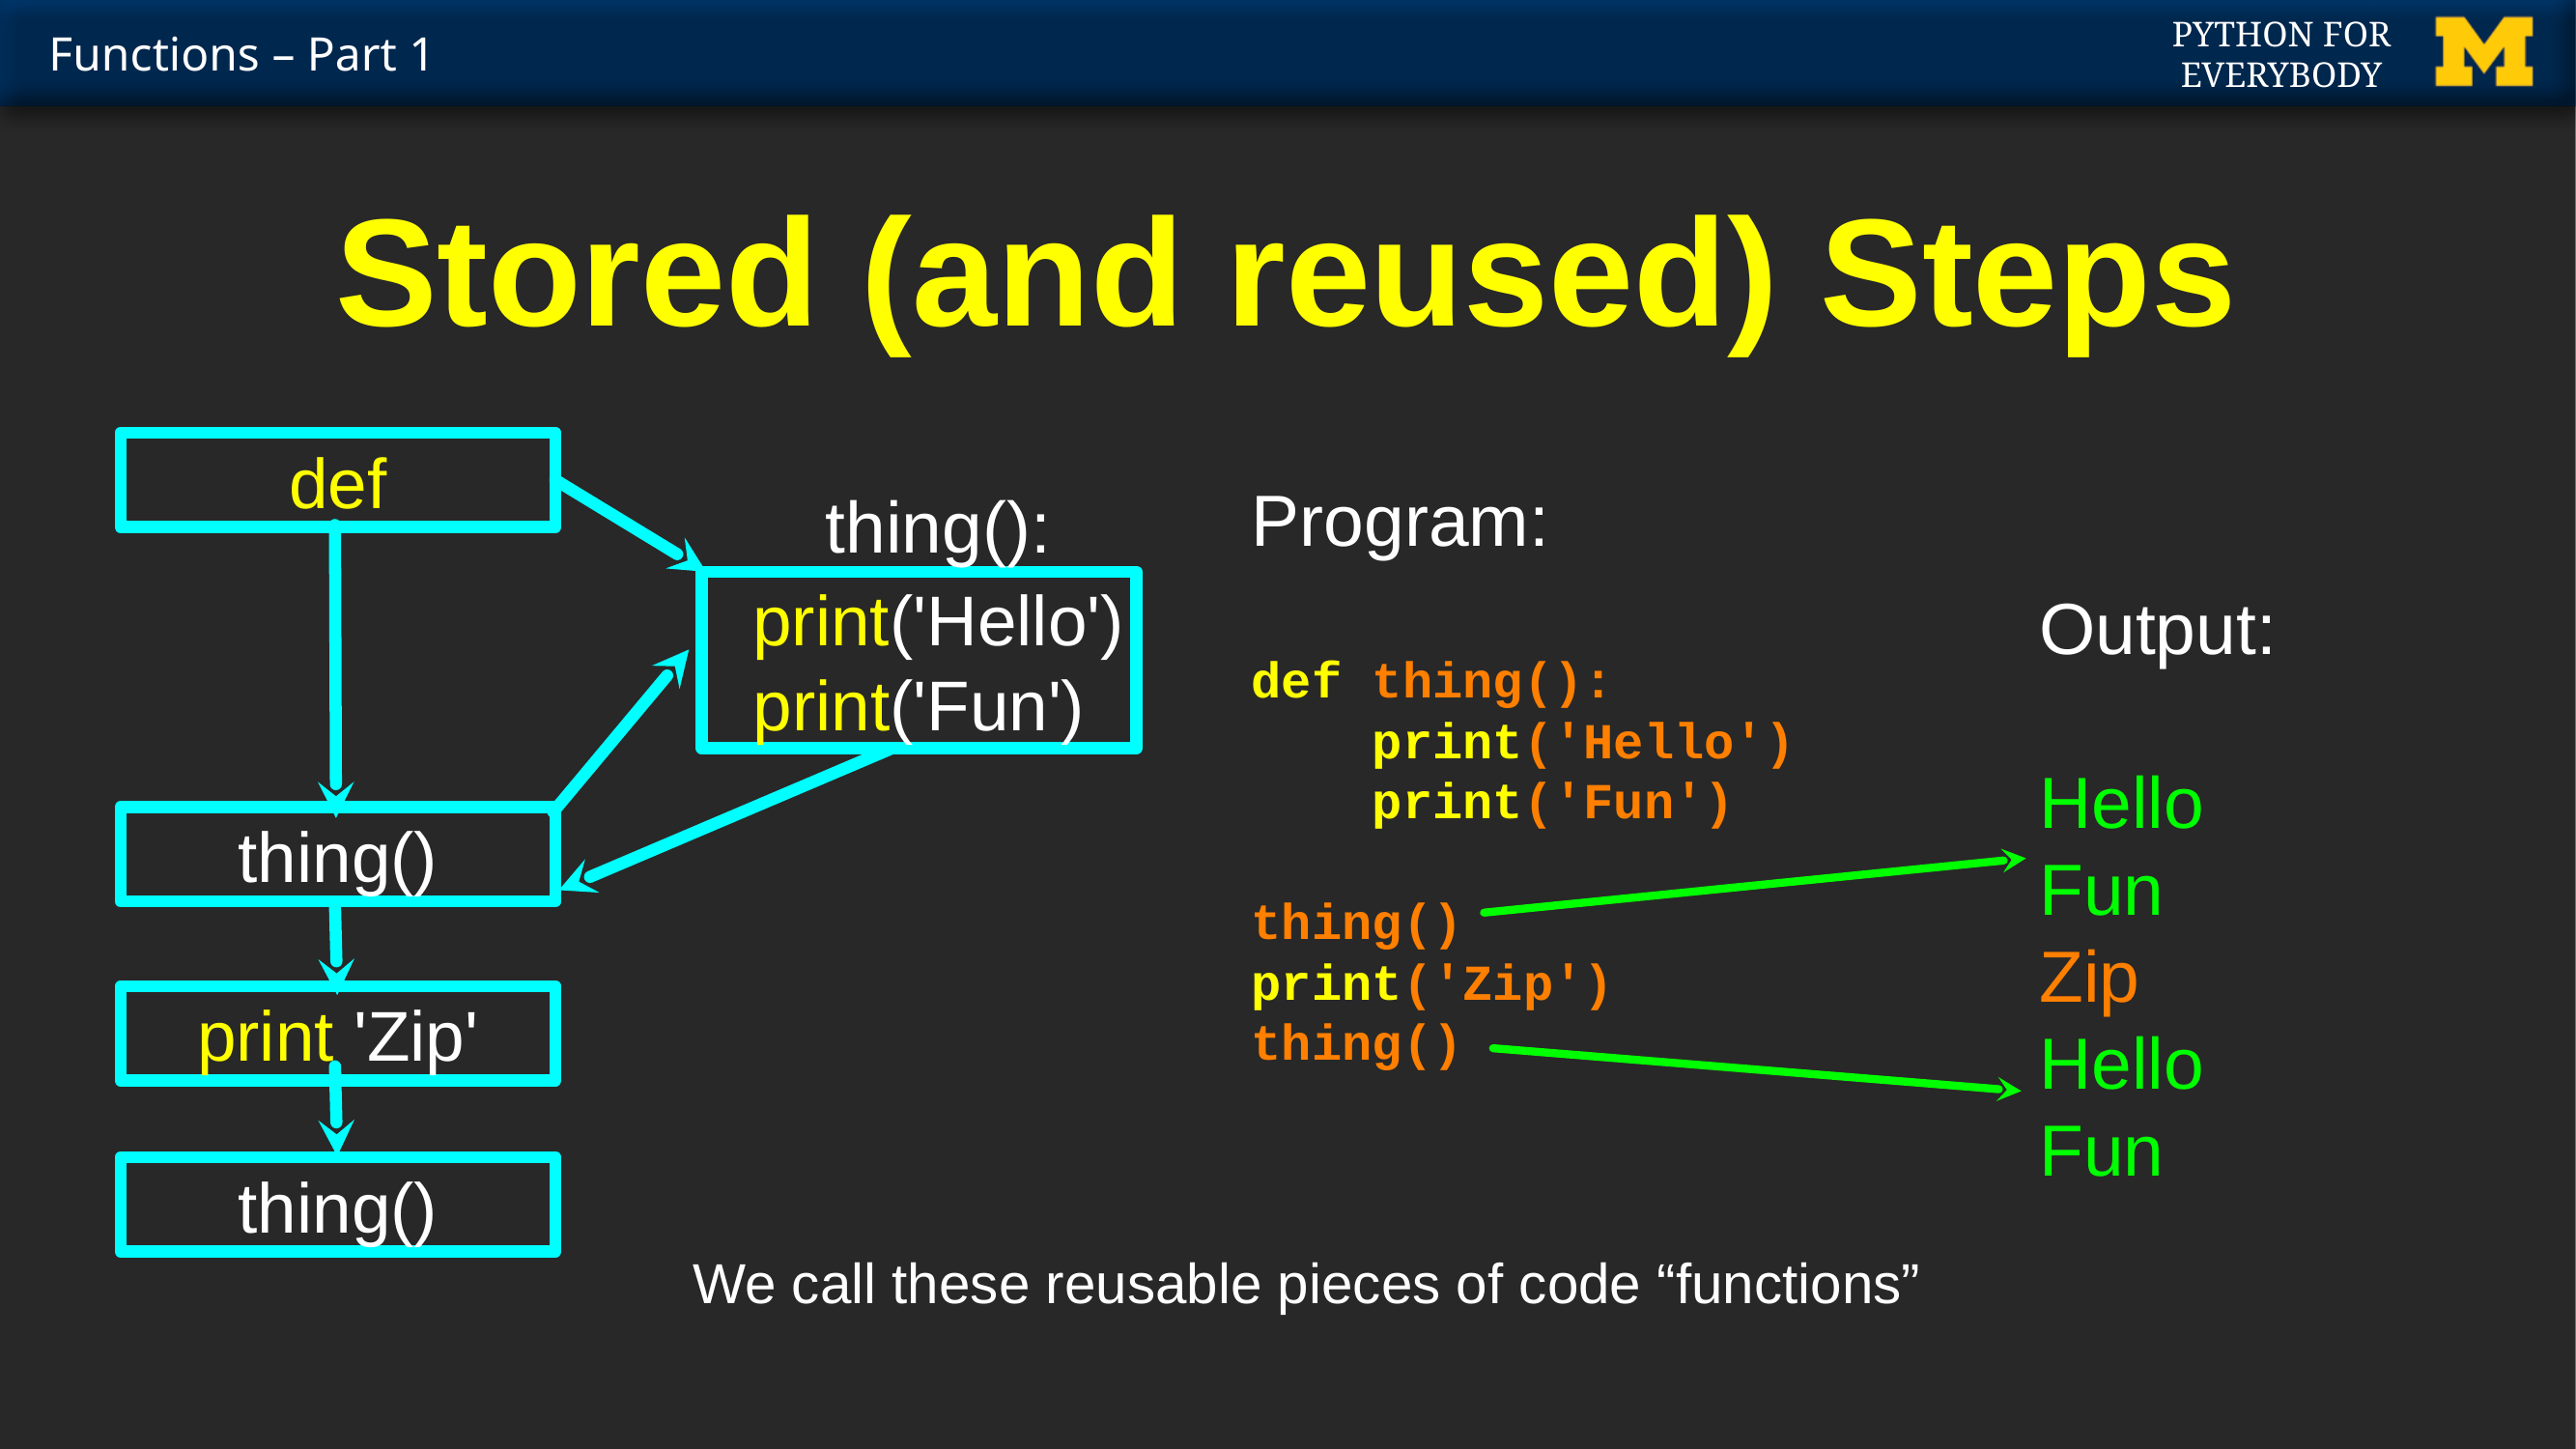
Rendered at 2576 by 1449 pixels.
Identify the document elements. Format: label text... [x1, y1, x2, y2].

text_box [334, 1065, 338, 1157]
text_box thing() [120, 807, 555, 902]
picture [0, 0, 2576, 1449]
text_box thing(): [798, 474, 1079, 574]
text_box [1484, 858, 2026, 913]
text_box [1492, 1047, 2023, 1092]
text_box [552, 649, 690, 812]
text_box def [120, 432, 555, 527]
text_box print 'Zip' [120, 985, 555, 1081]
text_box print('Hello') print('Fun') [701, 571, 1137, 749]
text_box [558, 748, 892, 891]
text_box Output: Hello Fun Zip Hello Fun [2039, 589, 2540, 1183]
text_box We call these reusable pieces of code “functions” [609, 1232, 2005, 1331]
text_box thing() [120, 1156, 555, 1252]
text_box Program: def thing(): print('Hello') print('Fun') thing() print('Zip') thing() [1251, 470, 1821, 1073]
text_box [334, 904, 338, 996]
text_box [554, 479, 707, 573]
title Stored (and reused) Steps [183, 127, 2391, 403]
